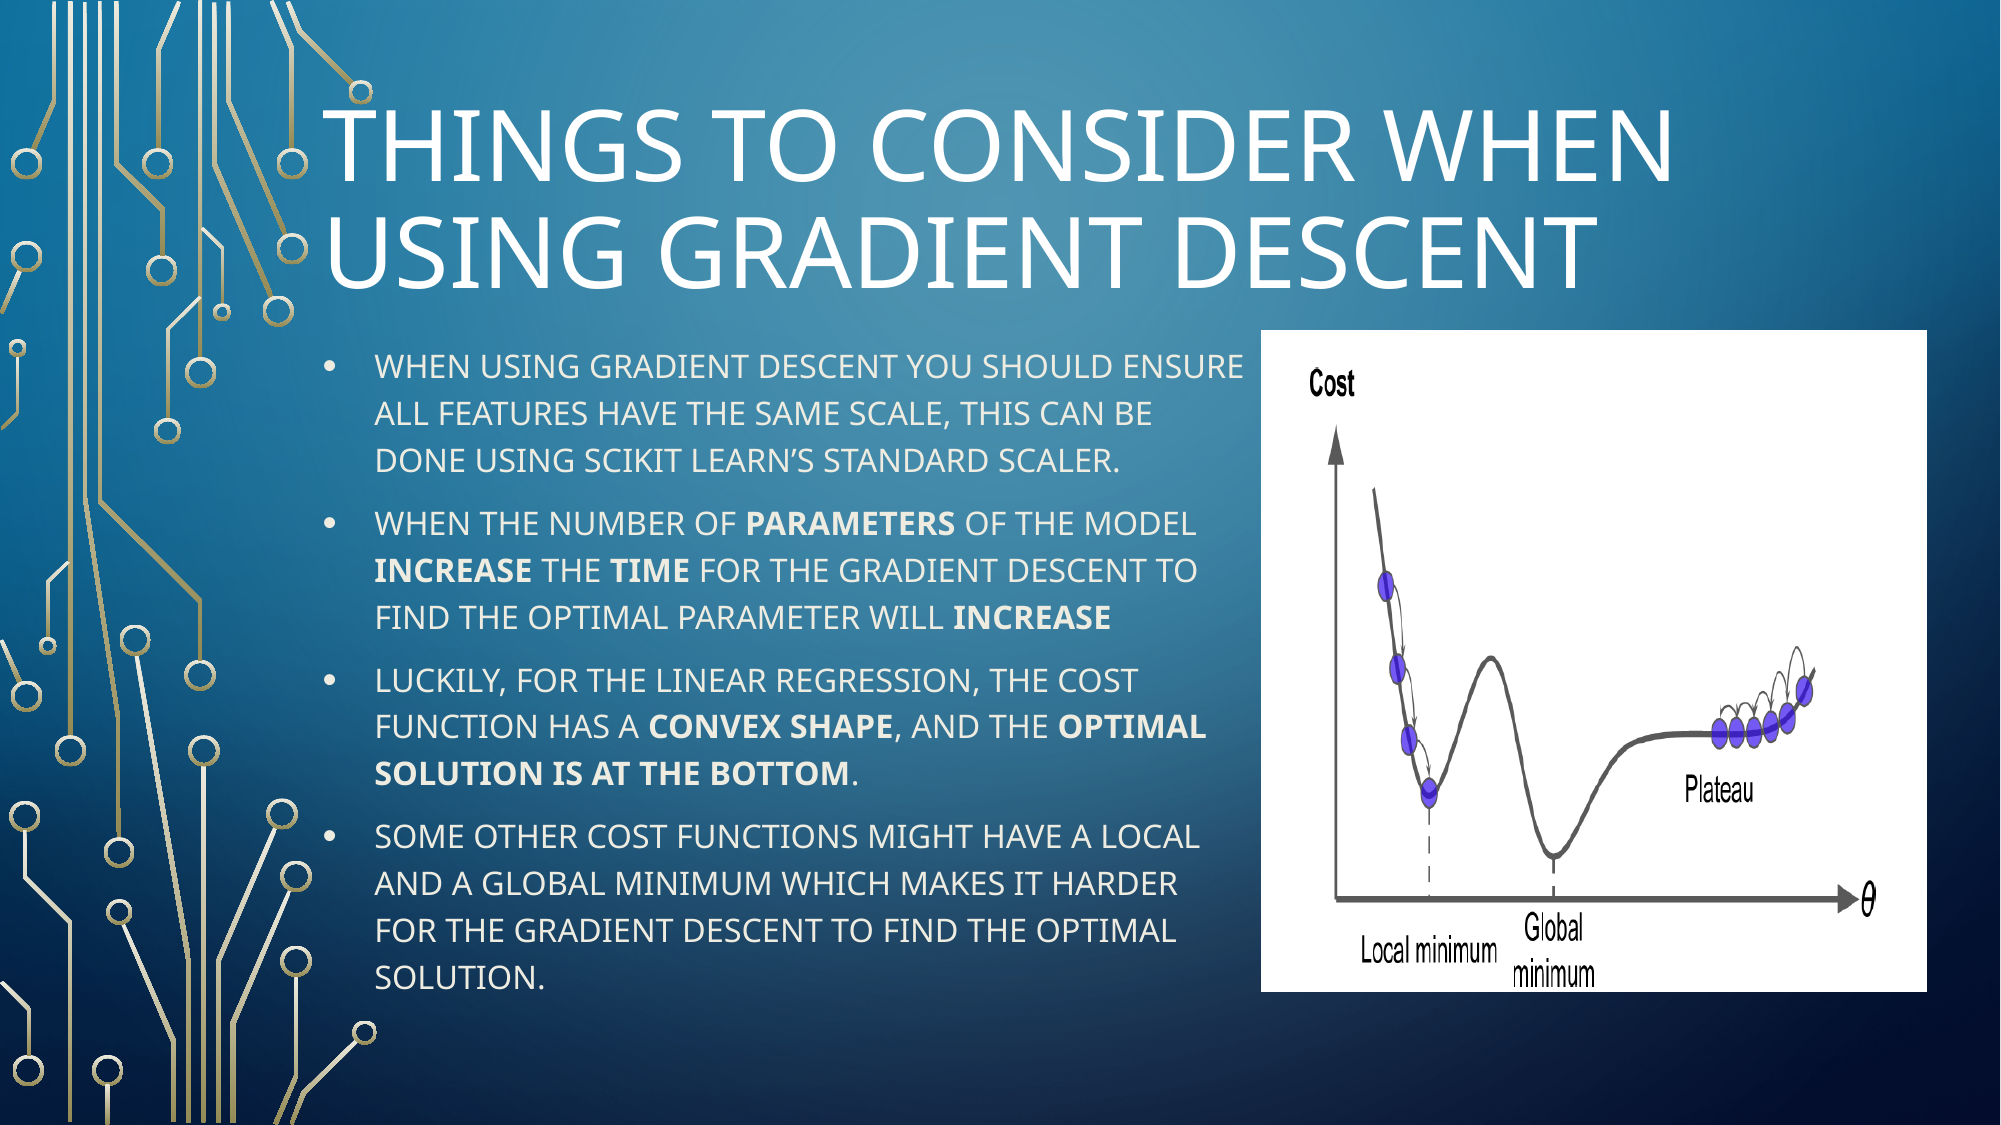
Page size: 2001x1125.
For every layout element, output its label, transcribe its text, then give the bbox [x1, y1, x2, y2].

title Things to consider when using gradient descent [307, 87, 1750, 318]
picture [1261, 330, 1927, 992]
subtitle When using gradient descent you should ensure all features have the same scale, this can be done using Scikit learn’s standard scaler. When the number of parameters of the model increase the time for the gradient descent to find the optimal parameter will increase Luckily, for the linear regression, the cost function has a convex shape, and the optimal solution is at the bottom. Some other cost functions might have a local and a global minimum which makes it harder for the gradient descent to find the optimal solution. [307, 330, 1262, 1050]
